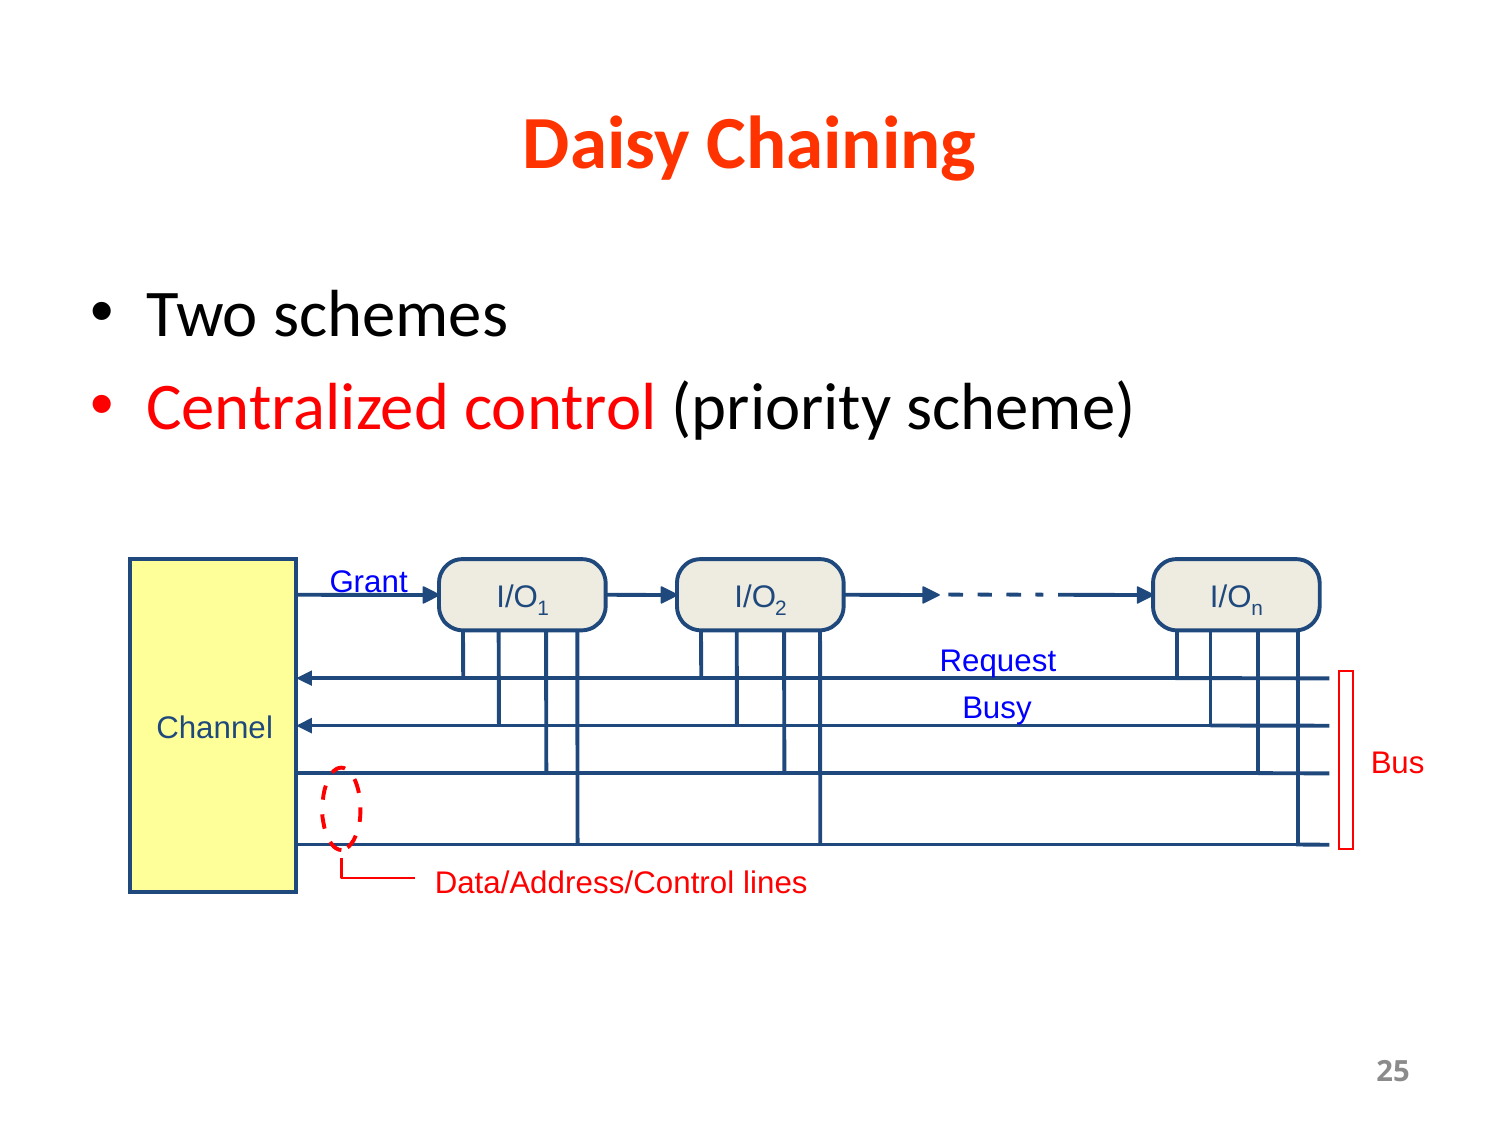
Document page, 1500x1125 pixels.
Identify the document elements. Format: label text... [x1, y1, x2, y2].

slide_number 25 [1074, 1042, 1425, 1103]
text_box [129, 558, 1434, 904]
list Two schemes Centralized control (priority scheme) [75, 262, 1425, 1005]
title Daisy Chaining [75, 45, 1425, 233]
